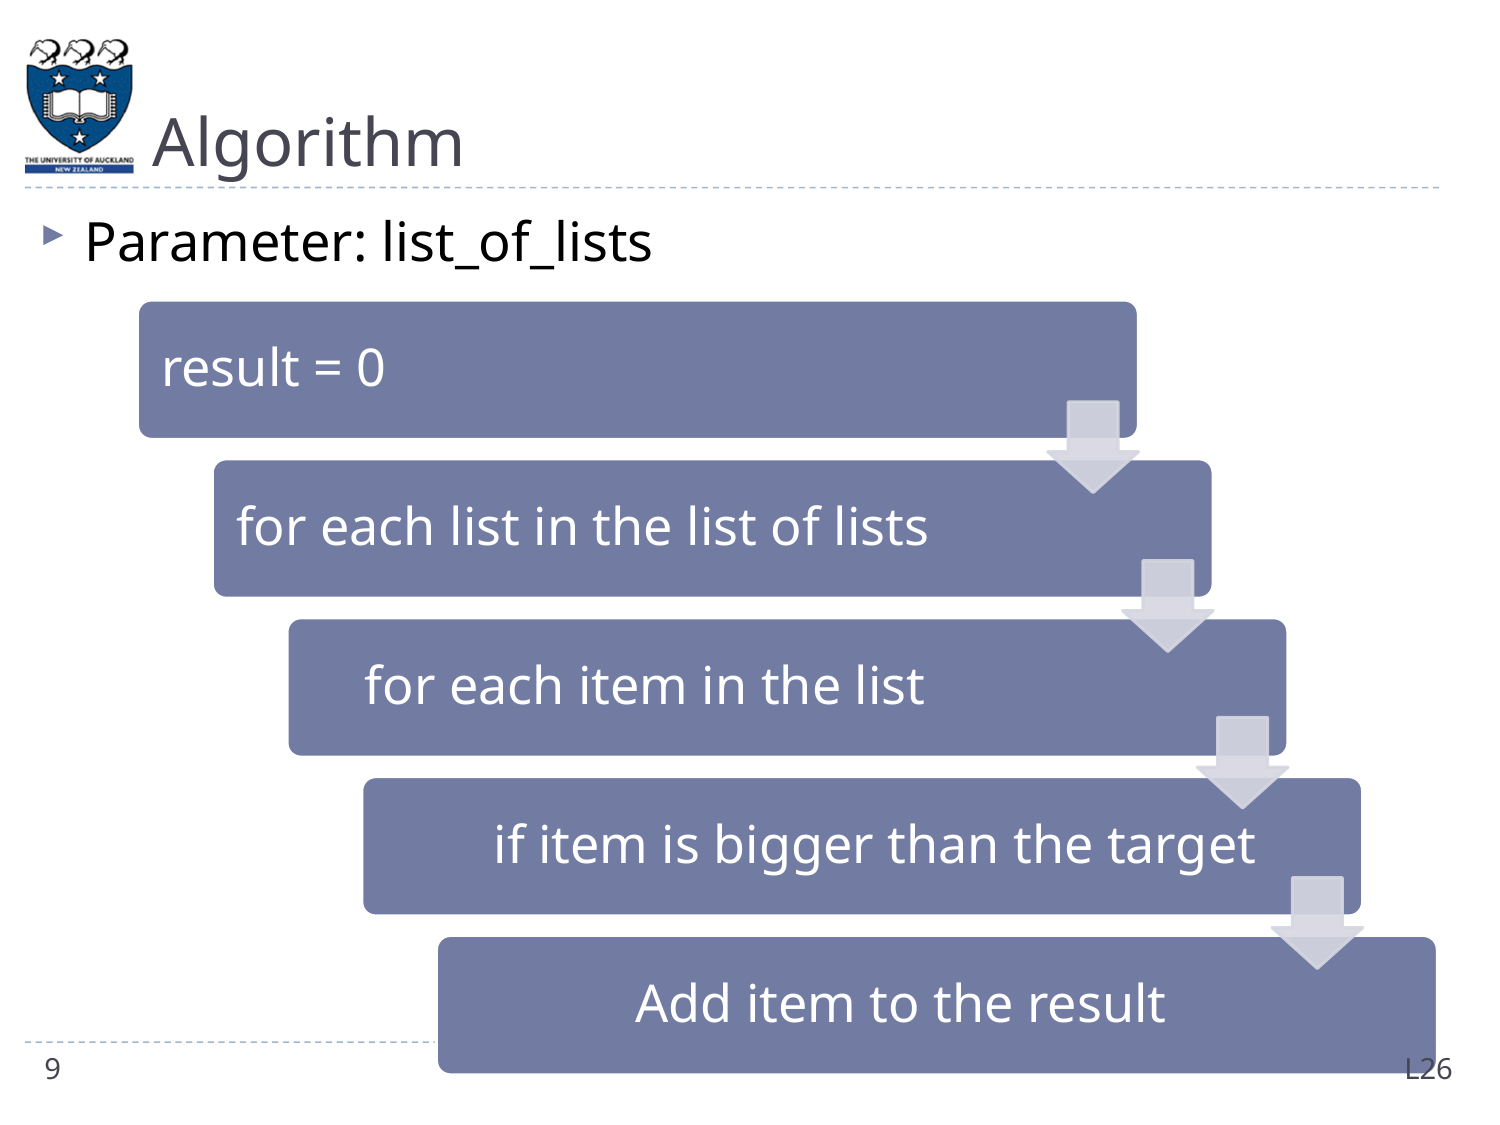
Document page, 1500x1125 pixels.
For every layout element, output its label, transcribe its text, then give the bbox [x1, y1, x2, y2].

title Algorithm [137, 24, 1460, 188]
slide_number L26 [1092, 1042, 1468, 1103]
picture [24, 37, 135, 175]
slide_number 9 [29, 1042, 355, 1103]
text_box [137, 299, 1438, 1076]
list Parameter: list_of_lists [24, 200, 1463, 570]
